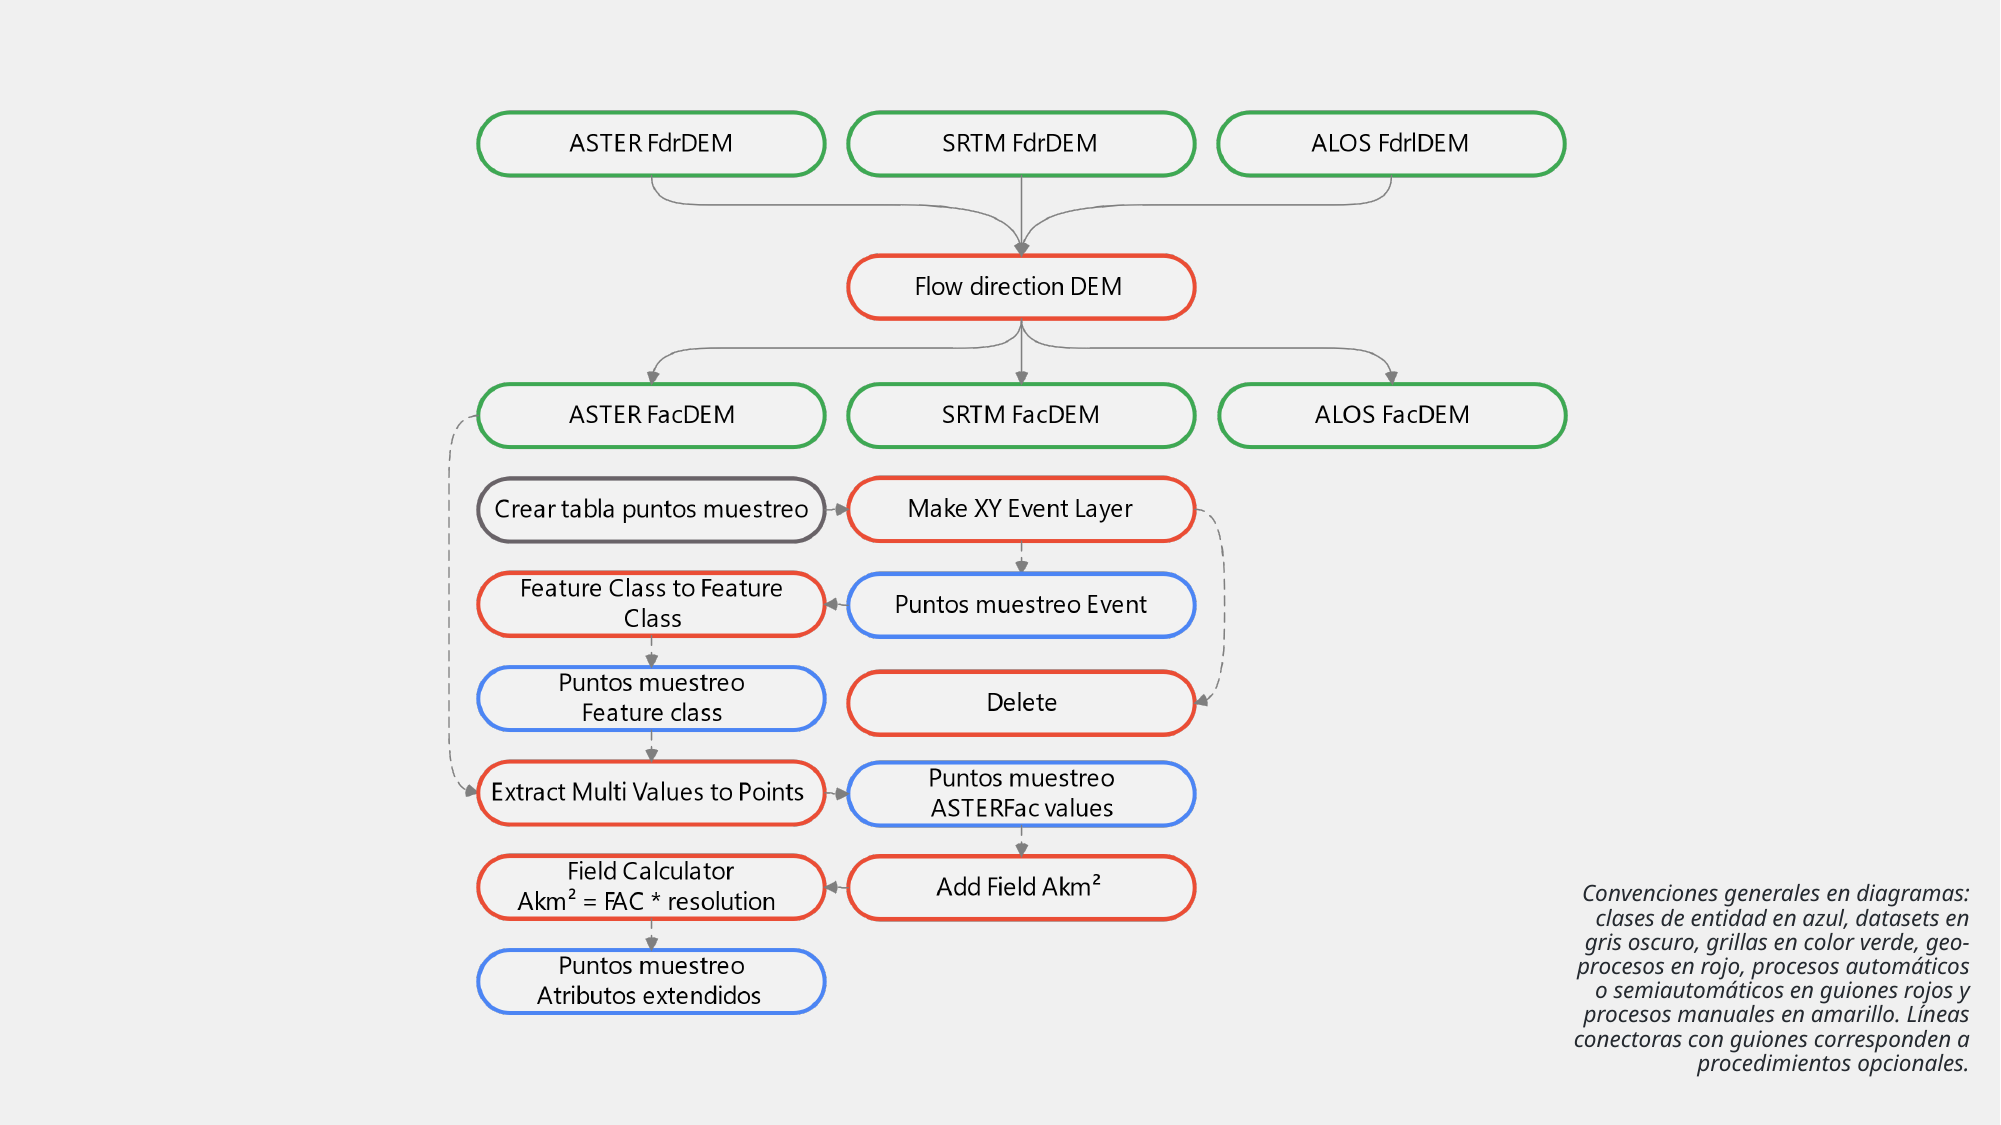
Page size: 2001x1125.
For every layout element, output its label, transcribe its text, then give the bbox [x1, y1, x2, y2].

title Convenciones generales en diagramas: clases de entidad en azul, datasets en gris oscuro, grillas en color verde, geo-procesos en rojo, procesos automáticos o semiautomáticos en guiones rojos y procesos manuales en amarillo. Líneas conectoras con guiones corresponden a procedimientos opcionales. [1554, 875, 1986, 1109]
picture [407, 84, 1593, 1041]
